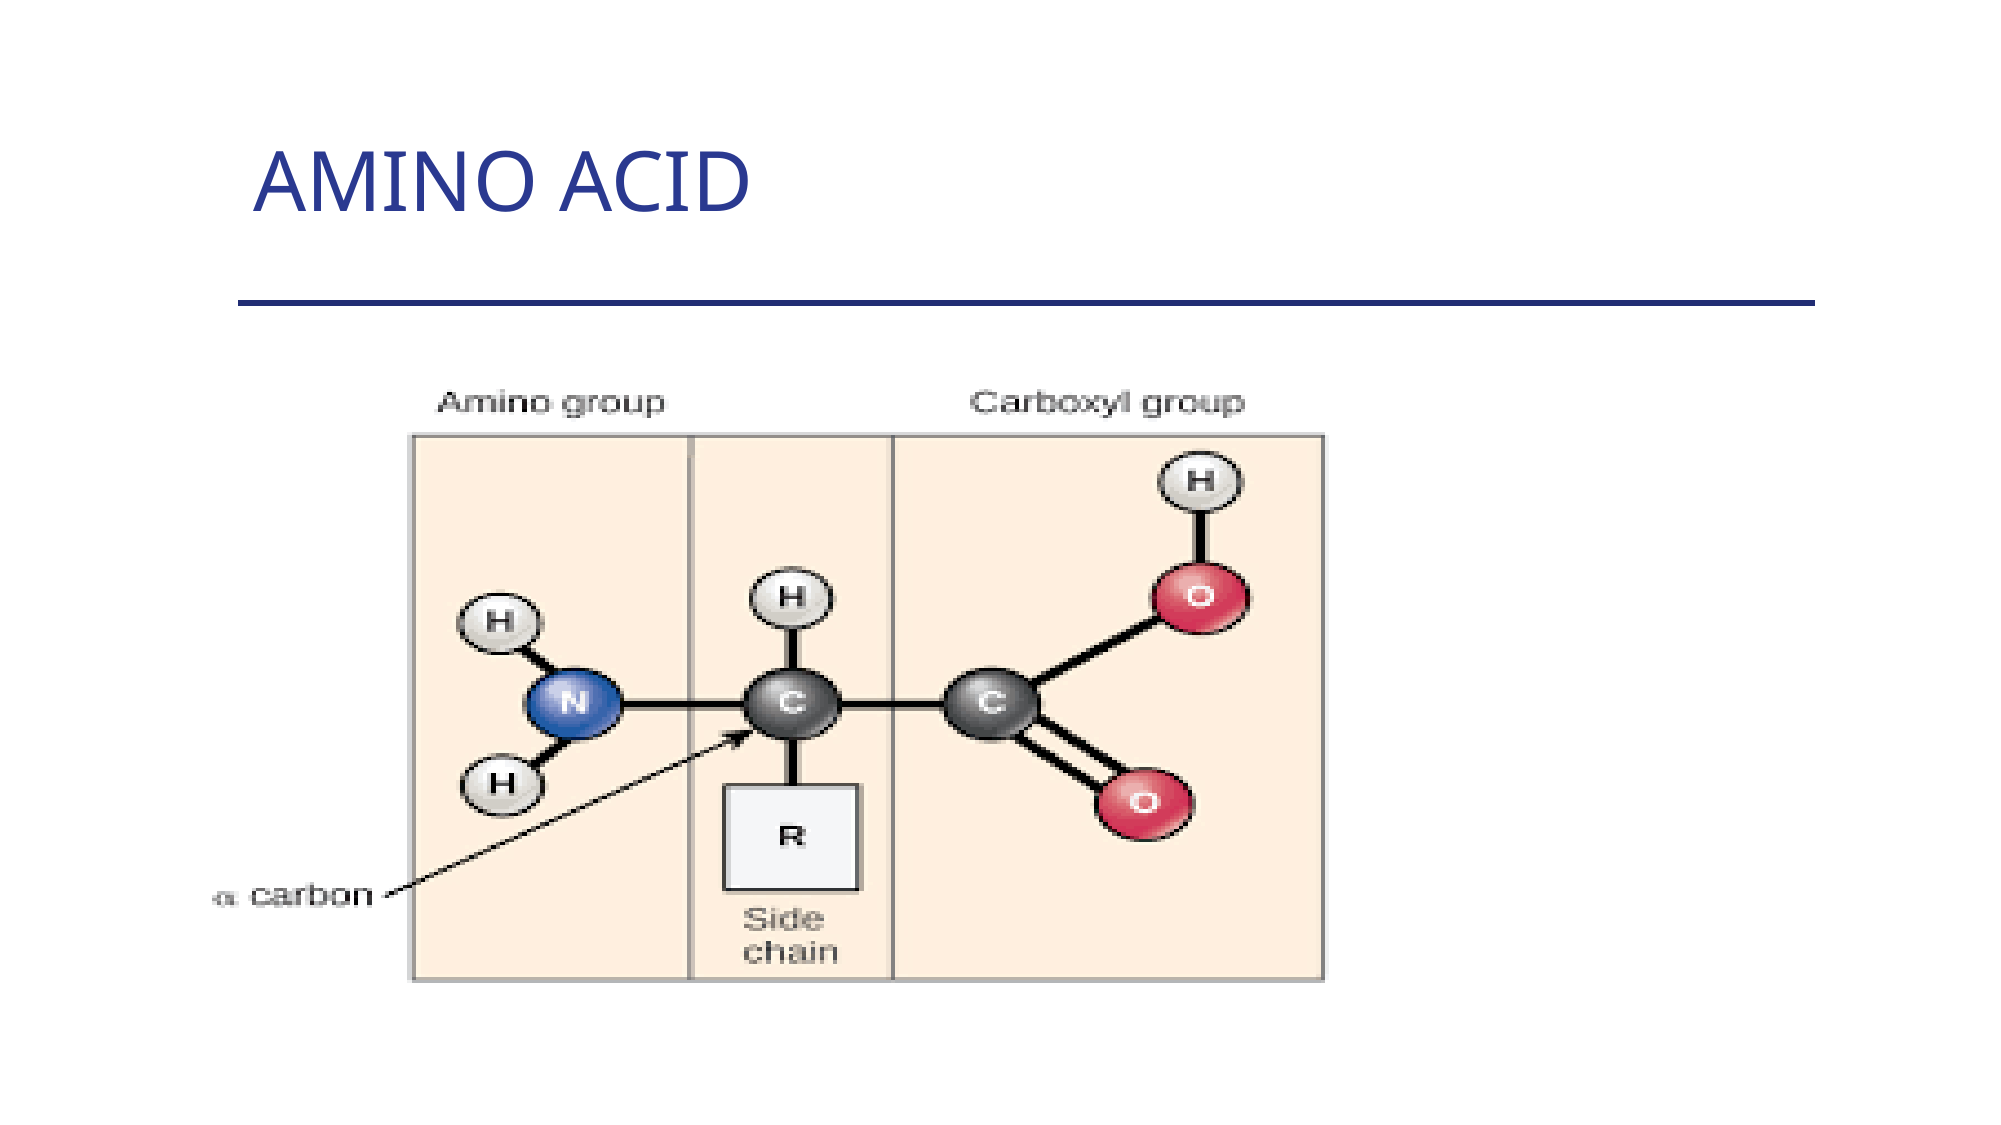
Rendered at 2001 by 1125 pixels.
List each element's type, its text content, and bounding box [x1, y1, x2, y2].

picture [186, 373, 1361, 997]
title AMINO ACID [238, 131, 1814, 305]
